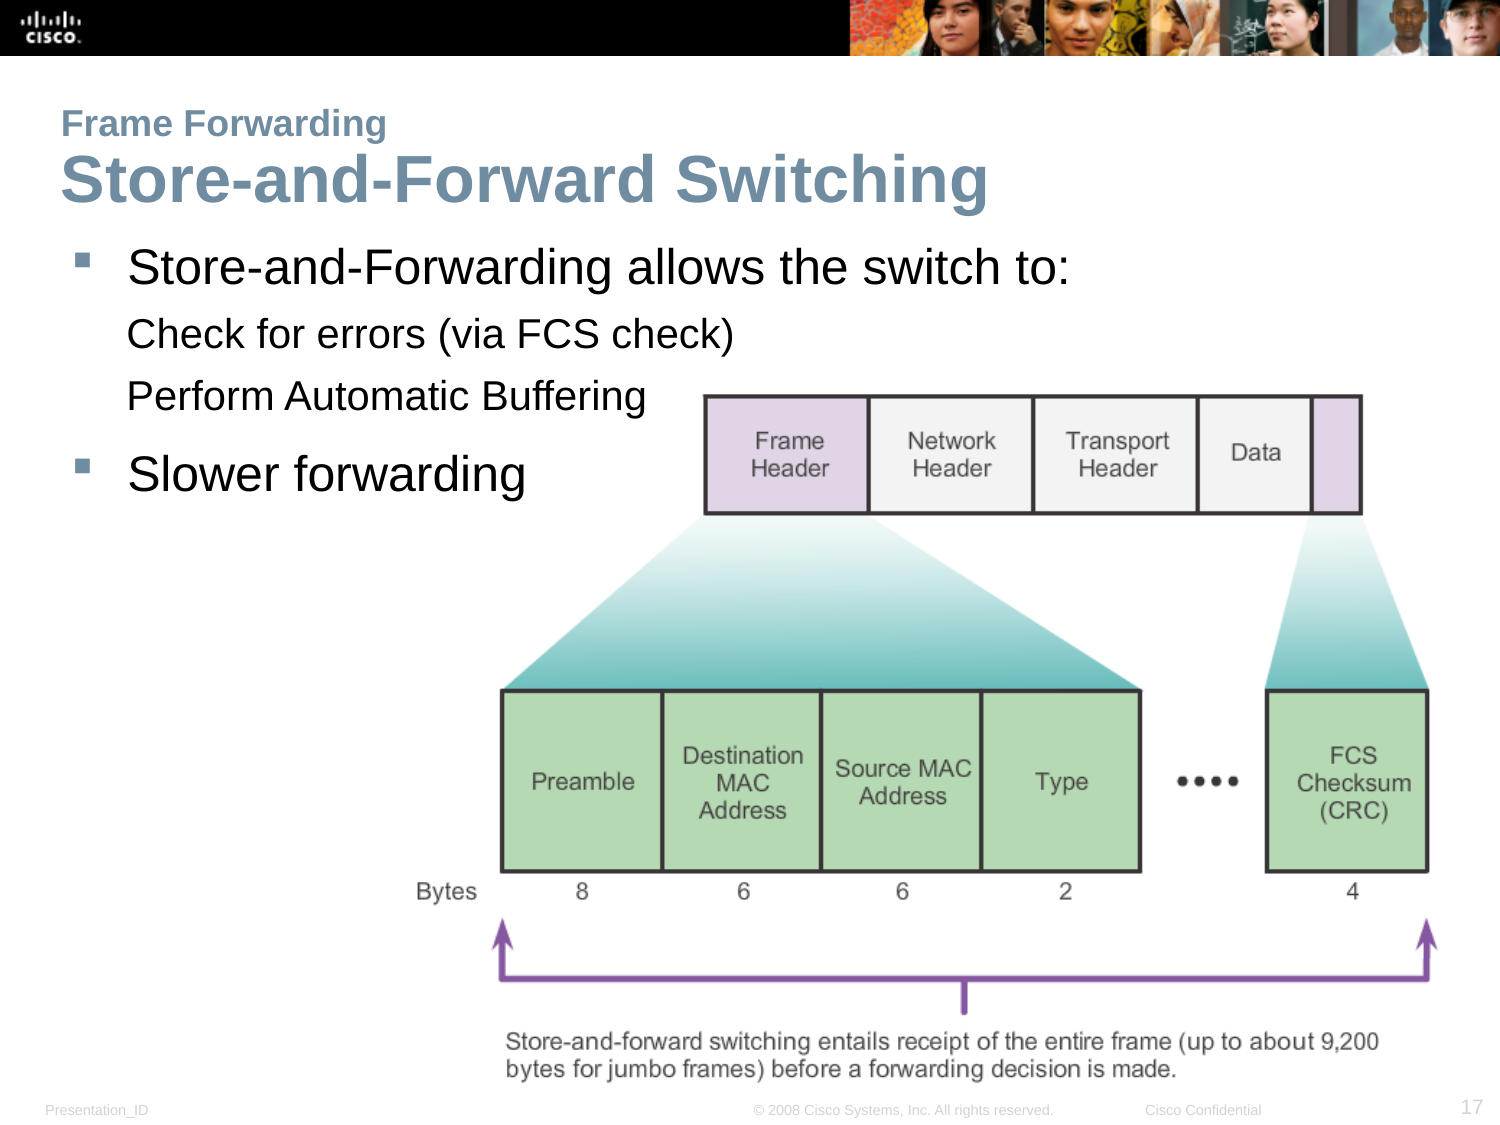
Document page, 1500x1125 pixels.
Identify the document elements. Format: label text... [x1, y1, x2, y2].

list Store-and-Forwarding allows the switch to: Check for errors (via FCS check) Perform Automatic Buffering Slower forwarding [57, 232, 1401, 446]
picture [0, 0, 1500, 56]
title Frame Forwarding Store-and-Forward Switching [47, 85, 1384, 224]
picture [402, 380, 1457, 1086]
